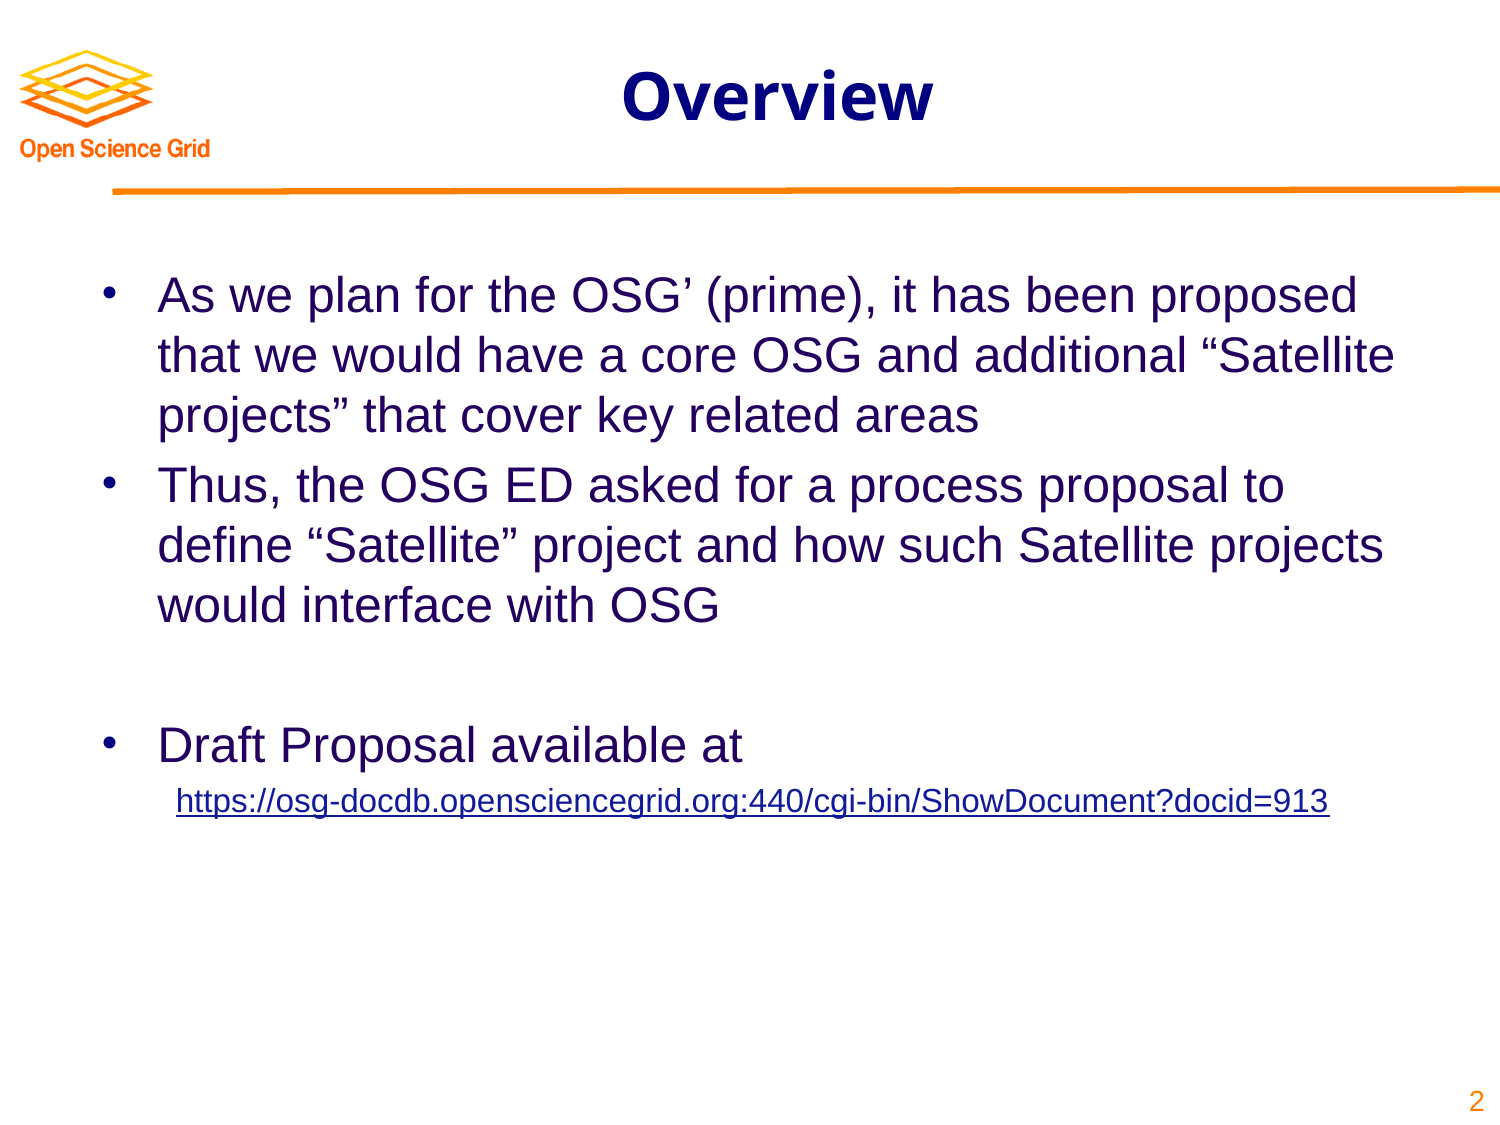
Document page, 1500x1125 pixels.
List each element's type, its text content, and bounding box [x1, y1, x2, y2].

picture [0, 27, 207, 179]
slide_number 2 [1430, 1049, 1500, 1125]
title Overview [207, 0, 1348, 188]
list As we plan for the OSG’ (prime), it has been proposed that we would have a core OSG and additional “Satellite projects” that cover key related areas Thus, the OSG ED asked for a process proposal to define “Satellite” project and how such Satellite projects would interface with OSG Draft Proposal available at https://osg-docdb.opensciencegrid.org:440/cgi-bin/ShowDocument?docid=913 [85, 199, 1424, 1017]
